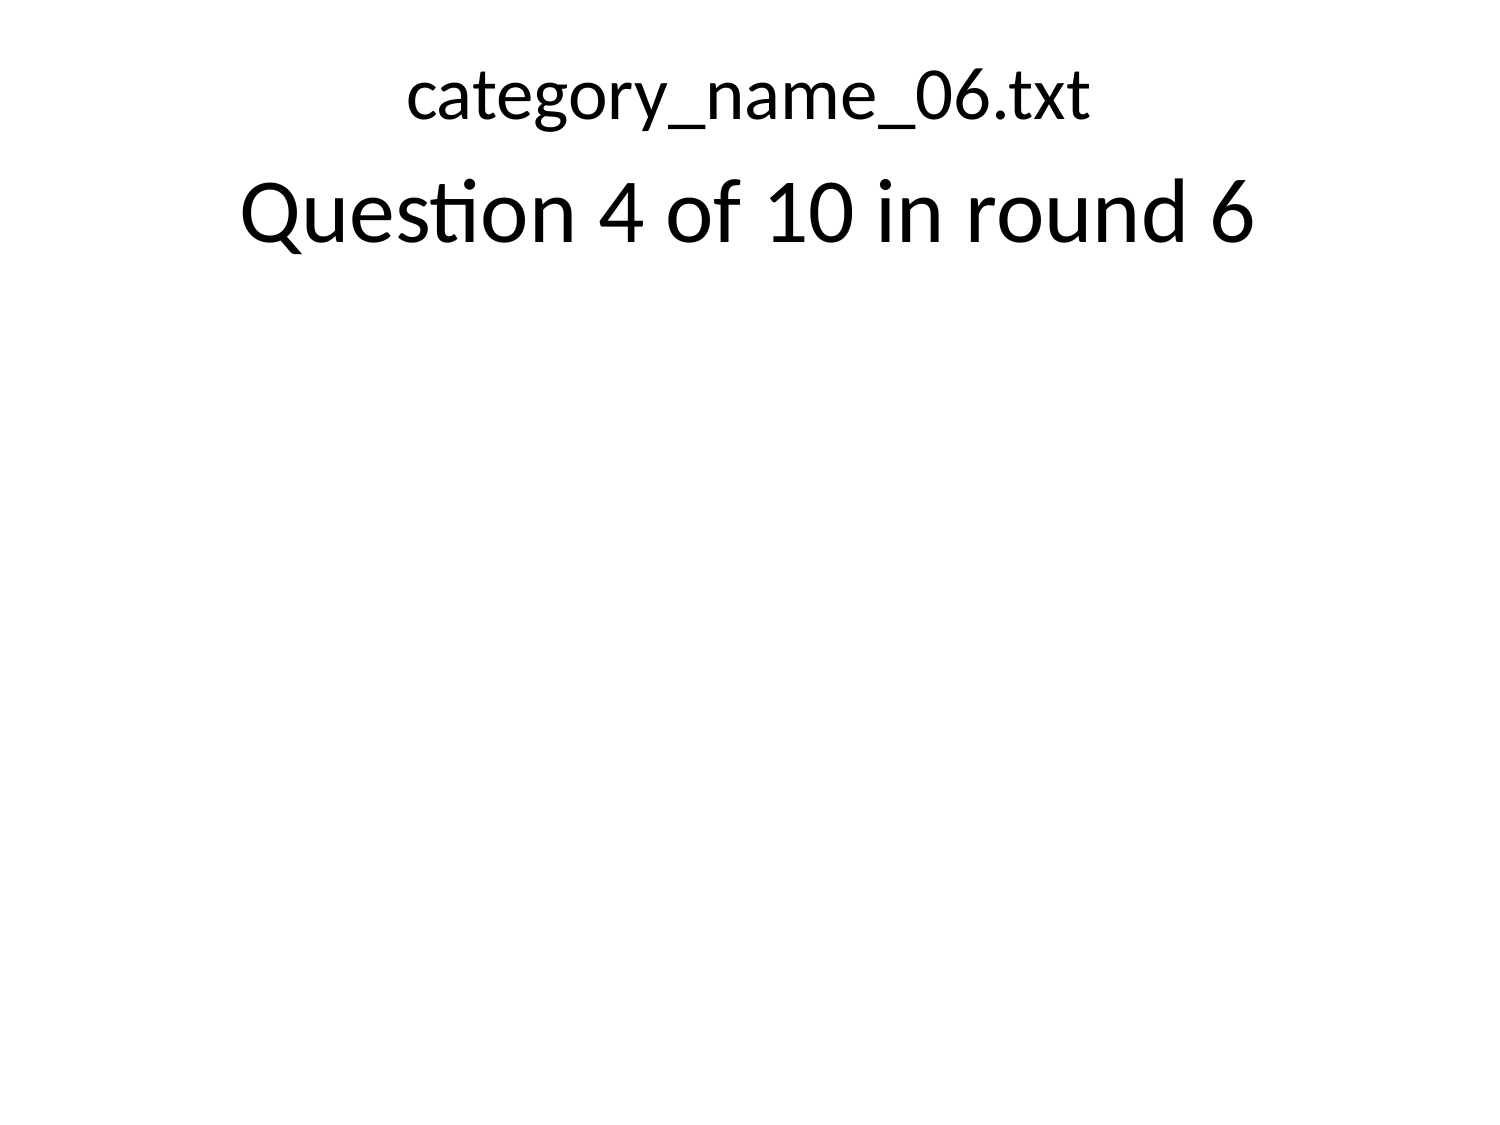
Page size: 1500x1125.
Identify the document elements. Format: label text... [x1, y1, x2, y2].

text_box Question 4 of 10 in round 6 [35, 143, 1463, 765]
text_box category_name_06.txt [35, 37, 1463, 143]
